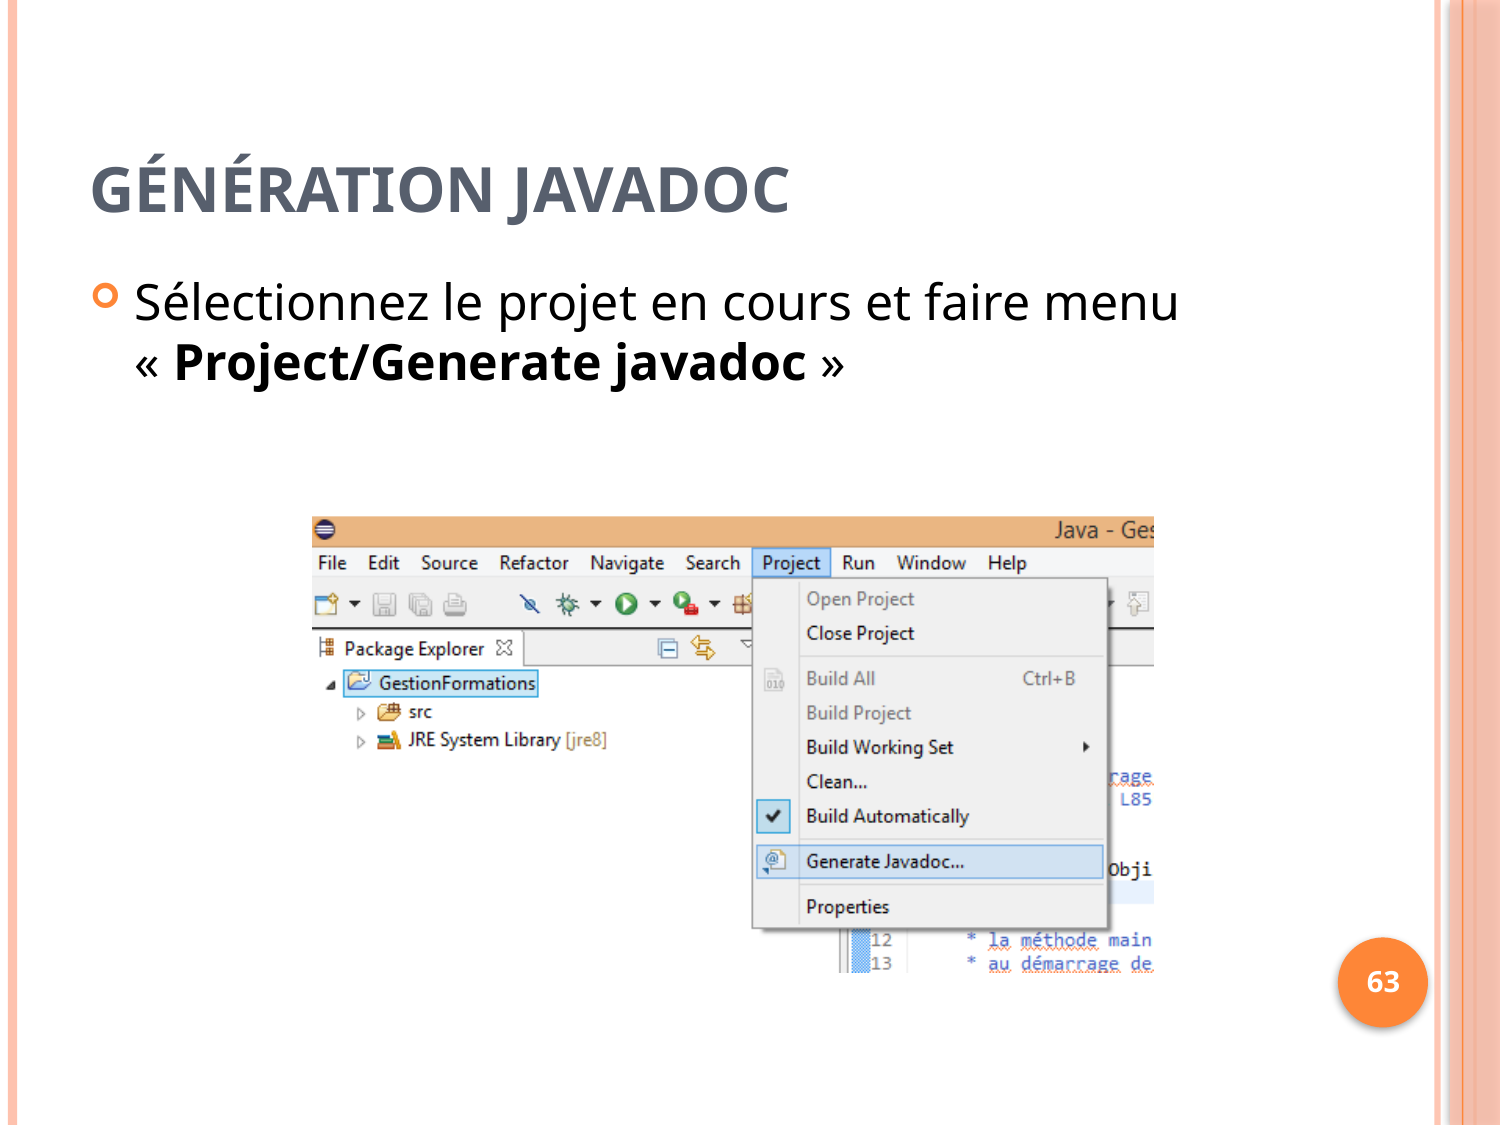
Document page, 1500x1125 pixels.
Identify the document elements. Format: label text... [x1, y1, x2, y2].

list Sélectionnez le projet en cours et faire menu « Project/Generate javadoc » [75, 262, 1300, 457]
picture [312, 514, 1155, 974]
slide_number 63 [1333, 940, 1434, 1027]
title Génération Javadoc [75, 45, 1300, 233]
